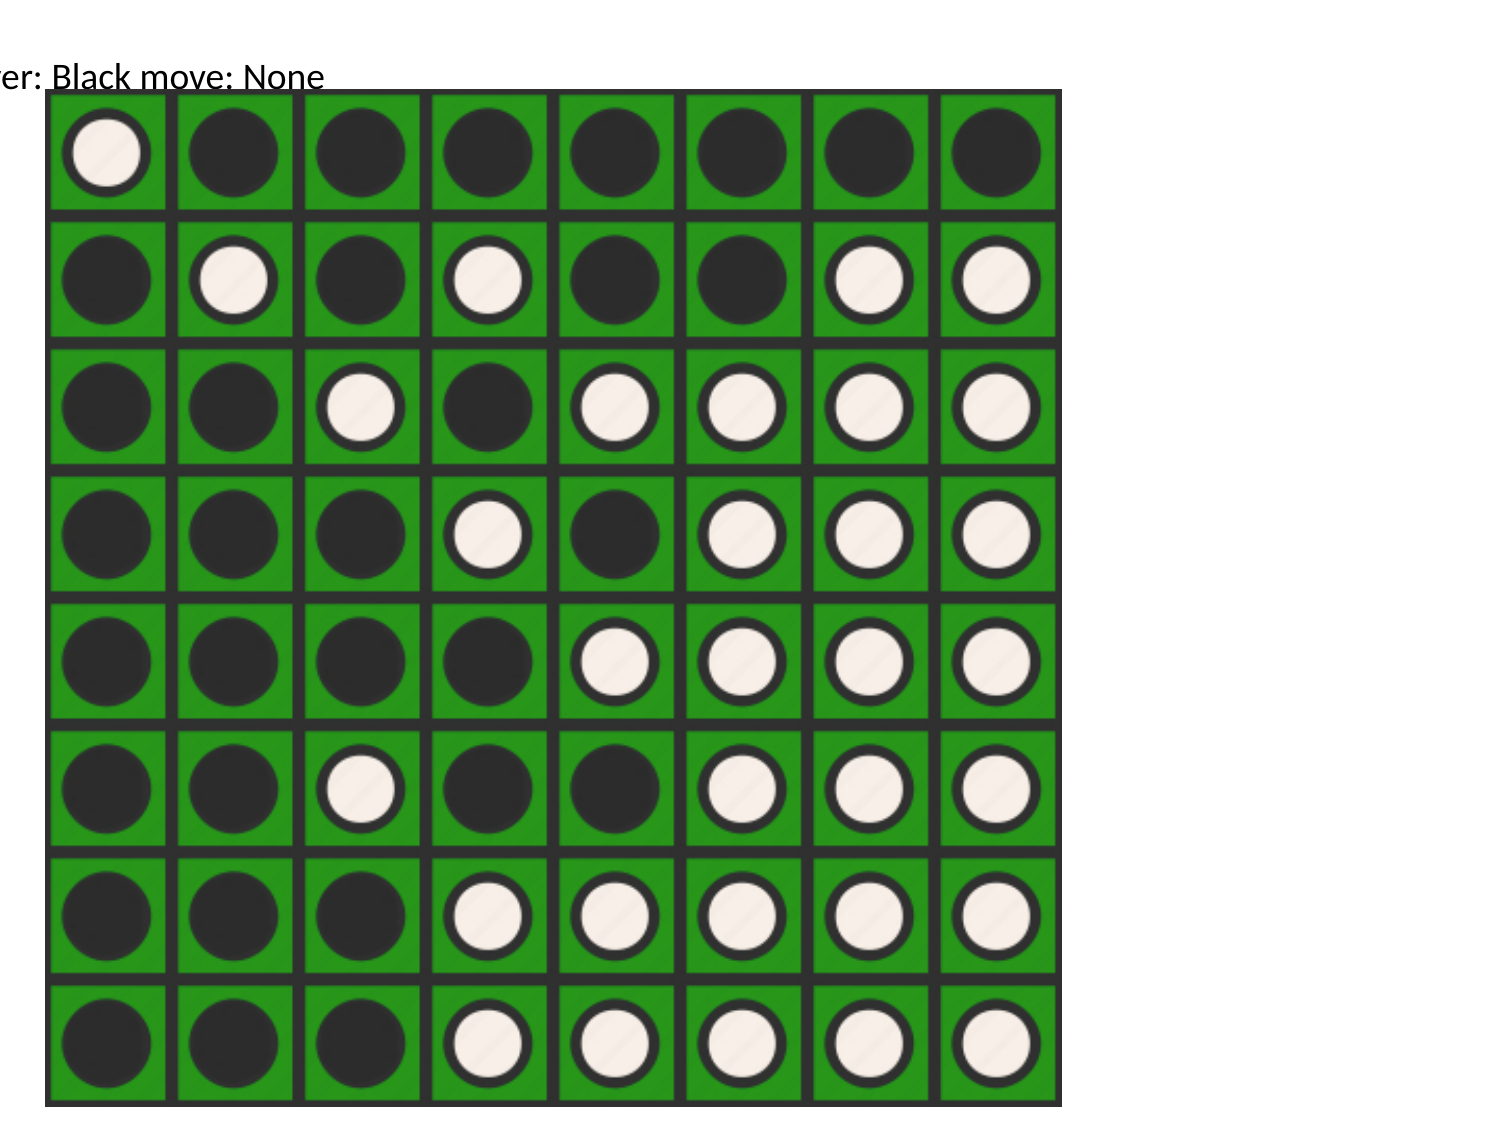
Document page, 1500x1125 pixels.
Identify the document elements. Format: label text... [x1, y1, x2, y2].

picture [44, 89, 1062, 1107]
text_box turn: 63 player: Black move: None [0, 44, 341, 105]
